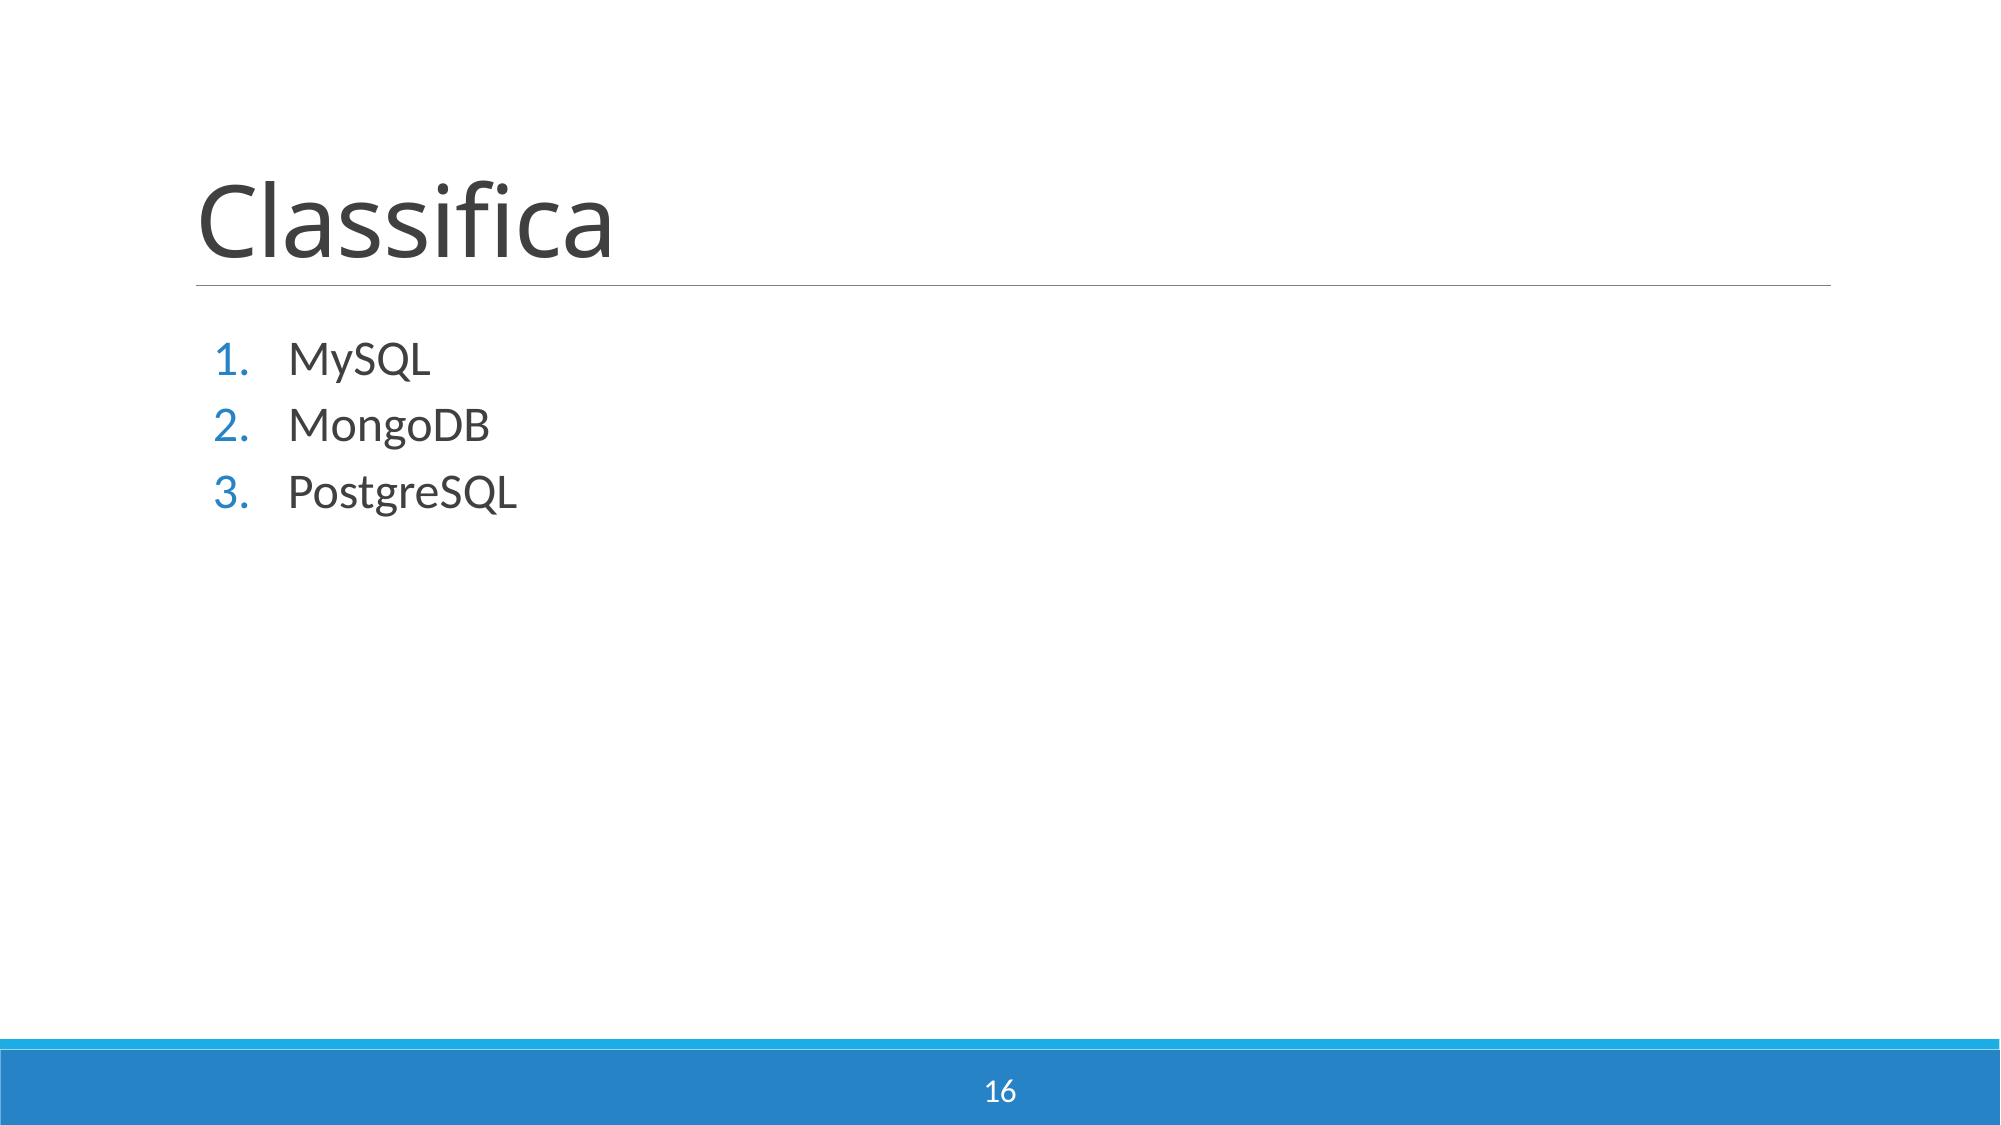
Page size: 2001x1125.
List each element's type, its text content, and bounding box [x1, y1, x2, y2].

slide_number 16 [954, 1055, 1045, 1124]
title Classifica [180, 47, 1830, 285]
list MySQL MongoDB PostgreSQL [180, 324, 569, 563]
